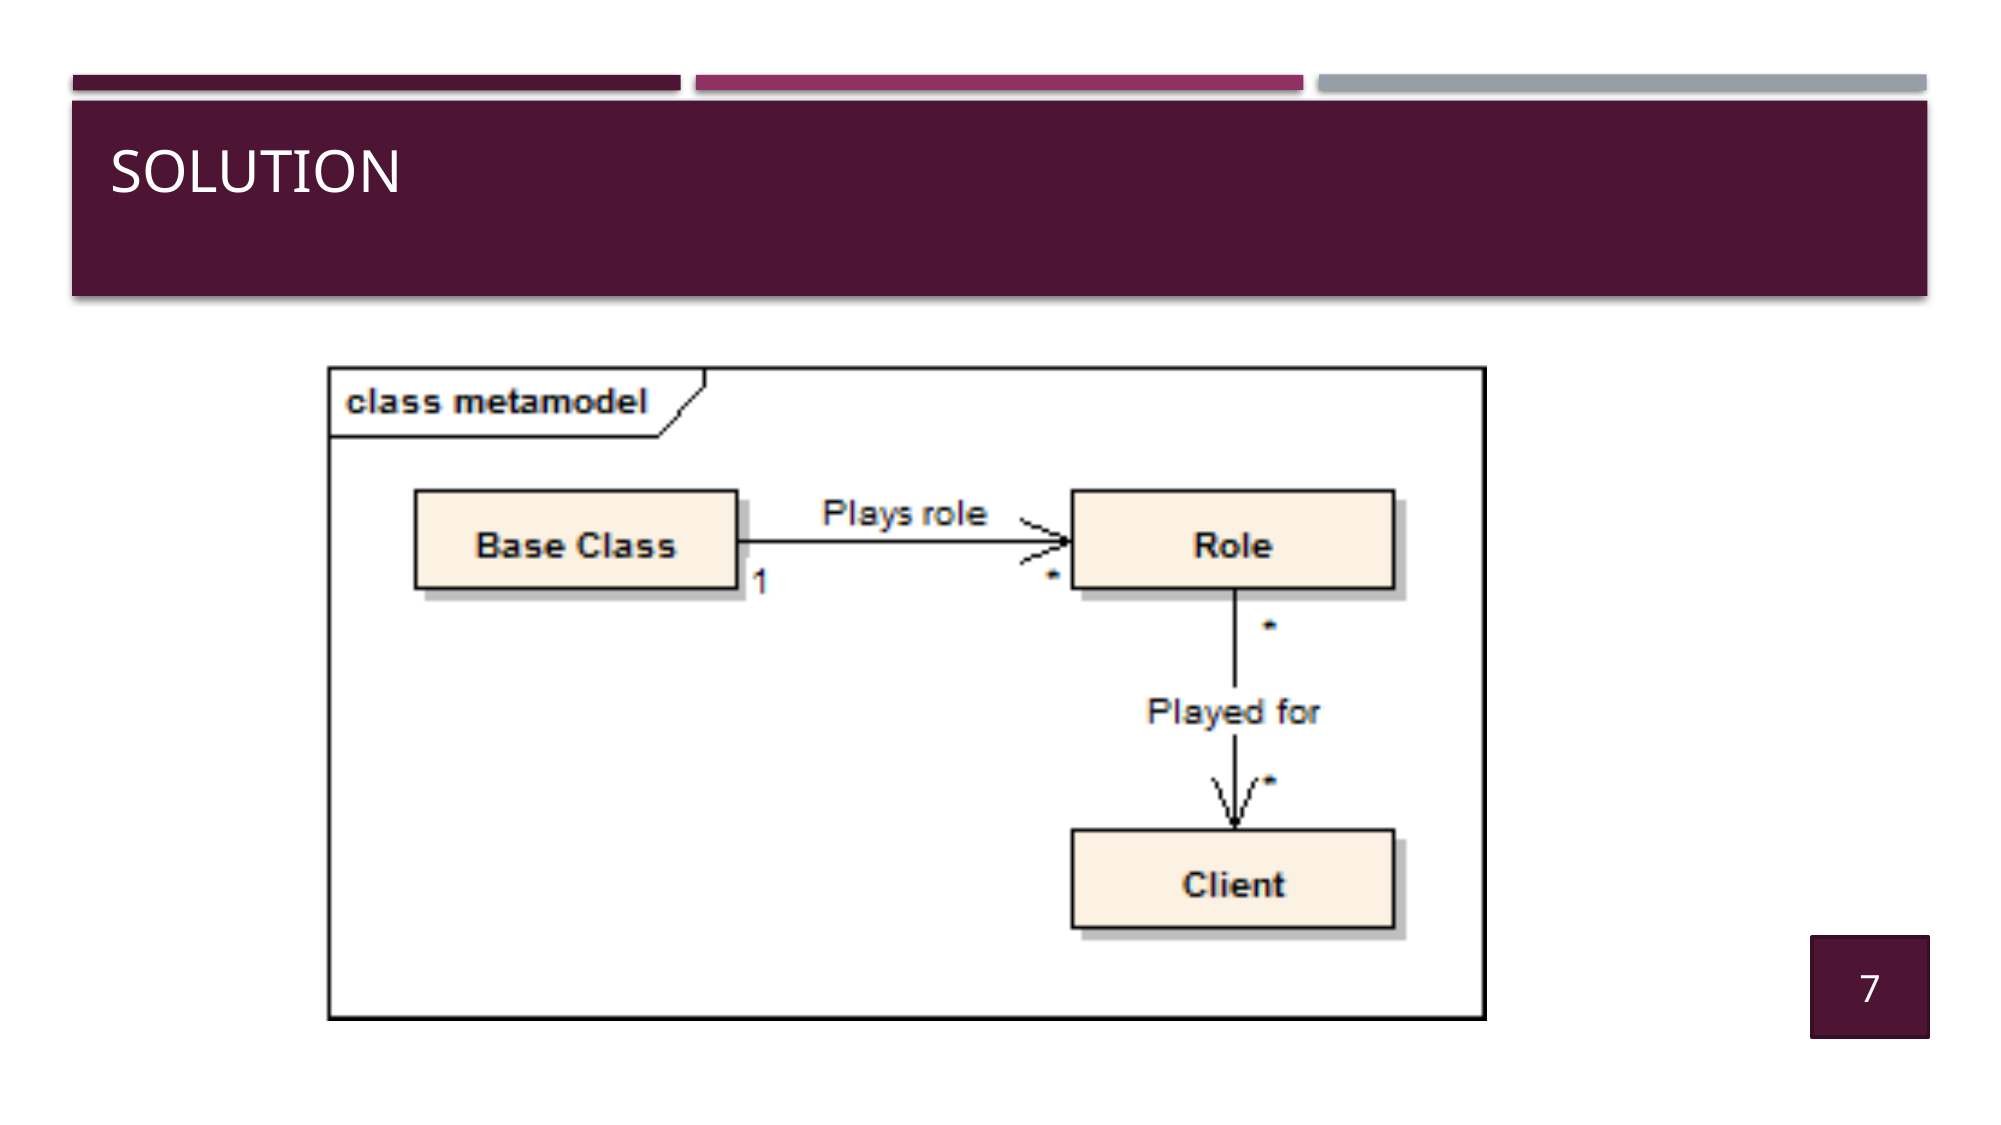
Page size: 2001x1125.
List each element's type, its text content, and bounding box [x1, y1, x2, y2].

text_box 7 [1810, 935, 1930, 1039]
title Solution [95, 115, 1905, 282]
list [325, 364, 1487, 1022]
